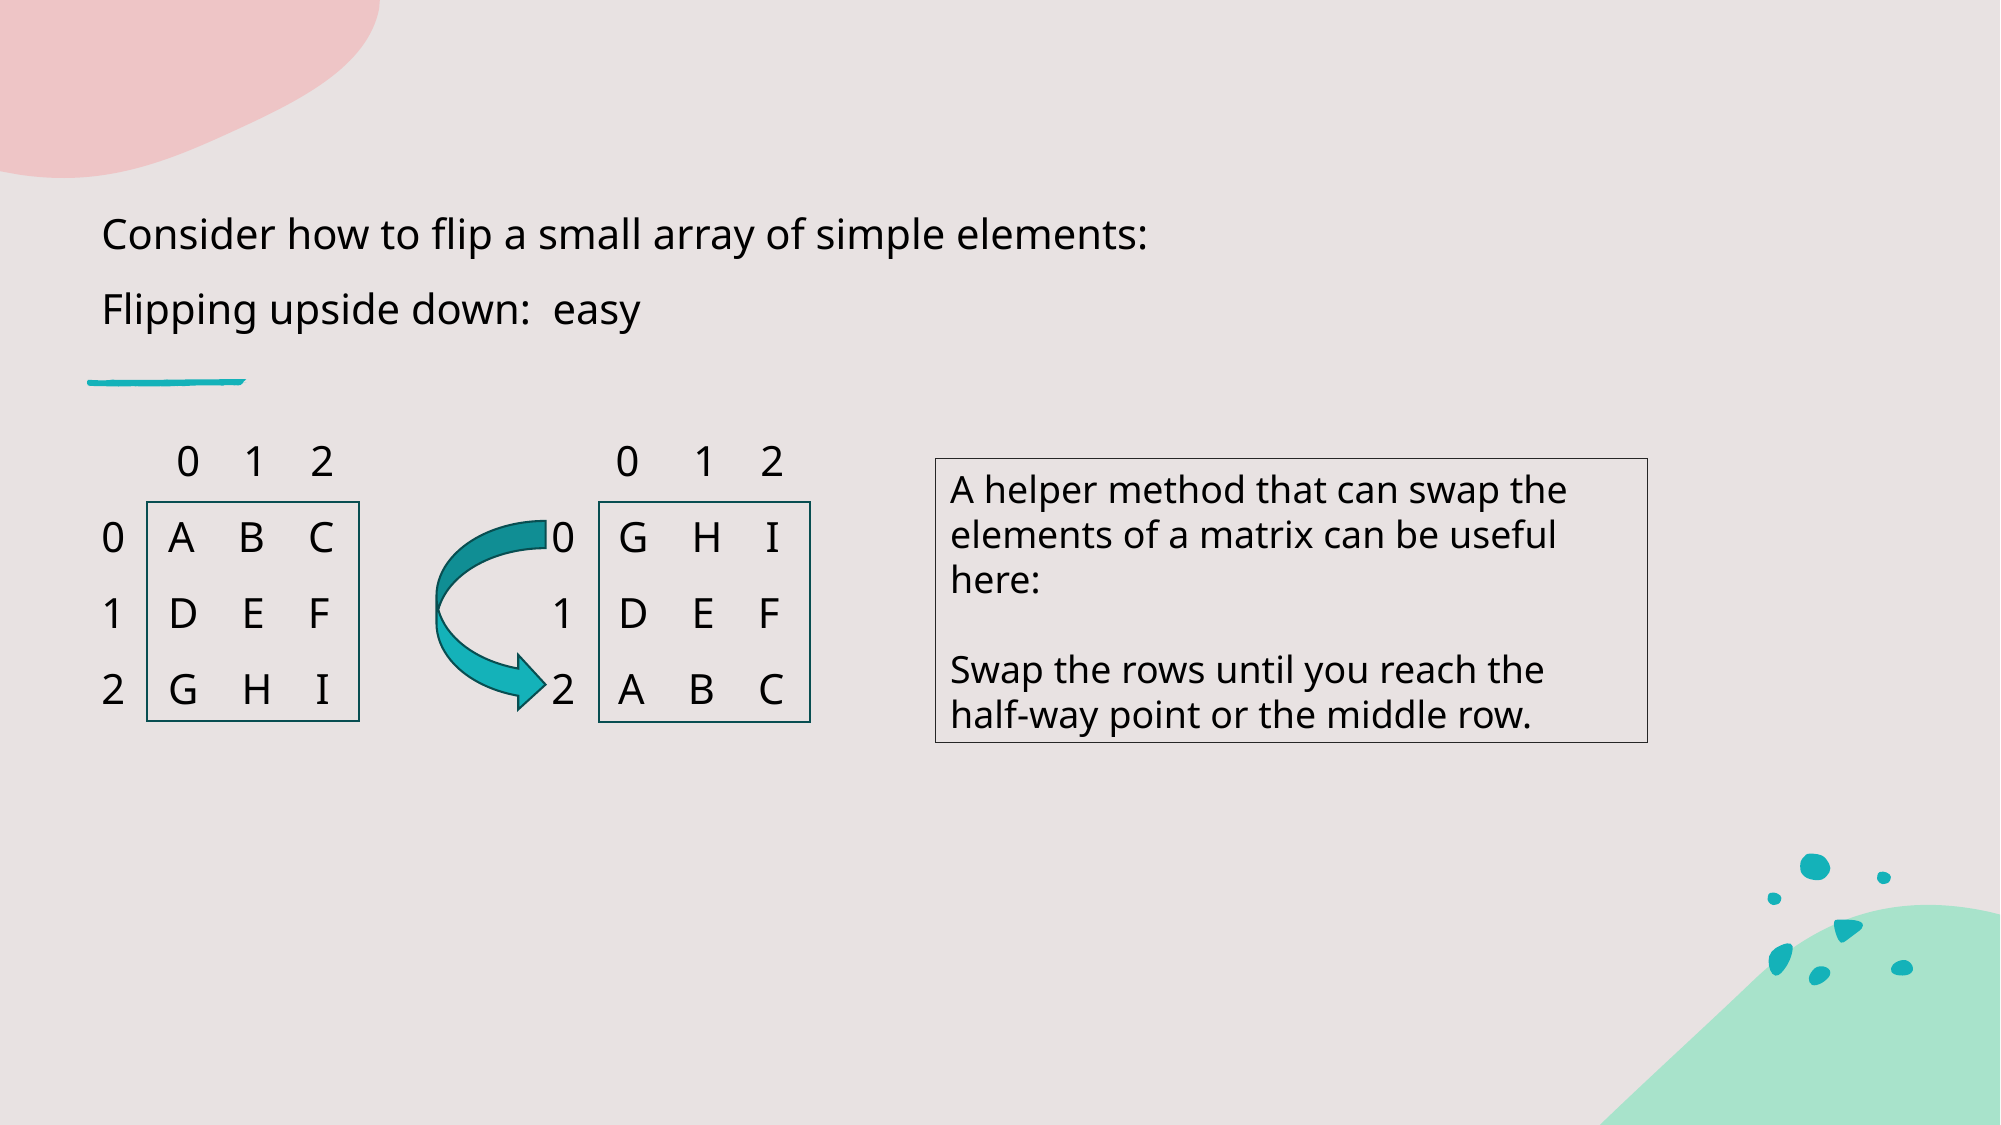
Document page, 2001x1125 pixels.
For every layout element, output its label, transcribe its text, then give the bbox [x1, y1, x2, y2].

text_box [435, 519, 548, 712]
list Consider how to flip a small array of simple elements: Flipping upside down: easy 0 1 2 0 1 2 0 A B C 0 G H I 1 D E F 1 D E F 2 G H I 2 A B C [86, 195, 1740, 996]
text_box [598, 501, 811, 723]
text_box A helper method that can swap the elements of a matrix can be useful here: Swap the rows until you reach the half-way point or the middle row. [935, 458, 1648, 743]
text_box [146, 501, 360, 722]
